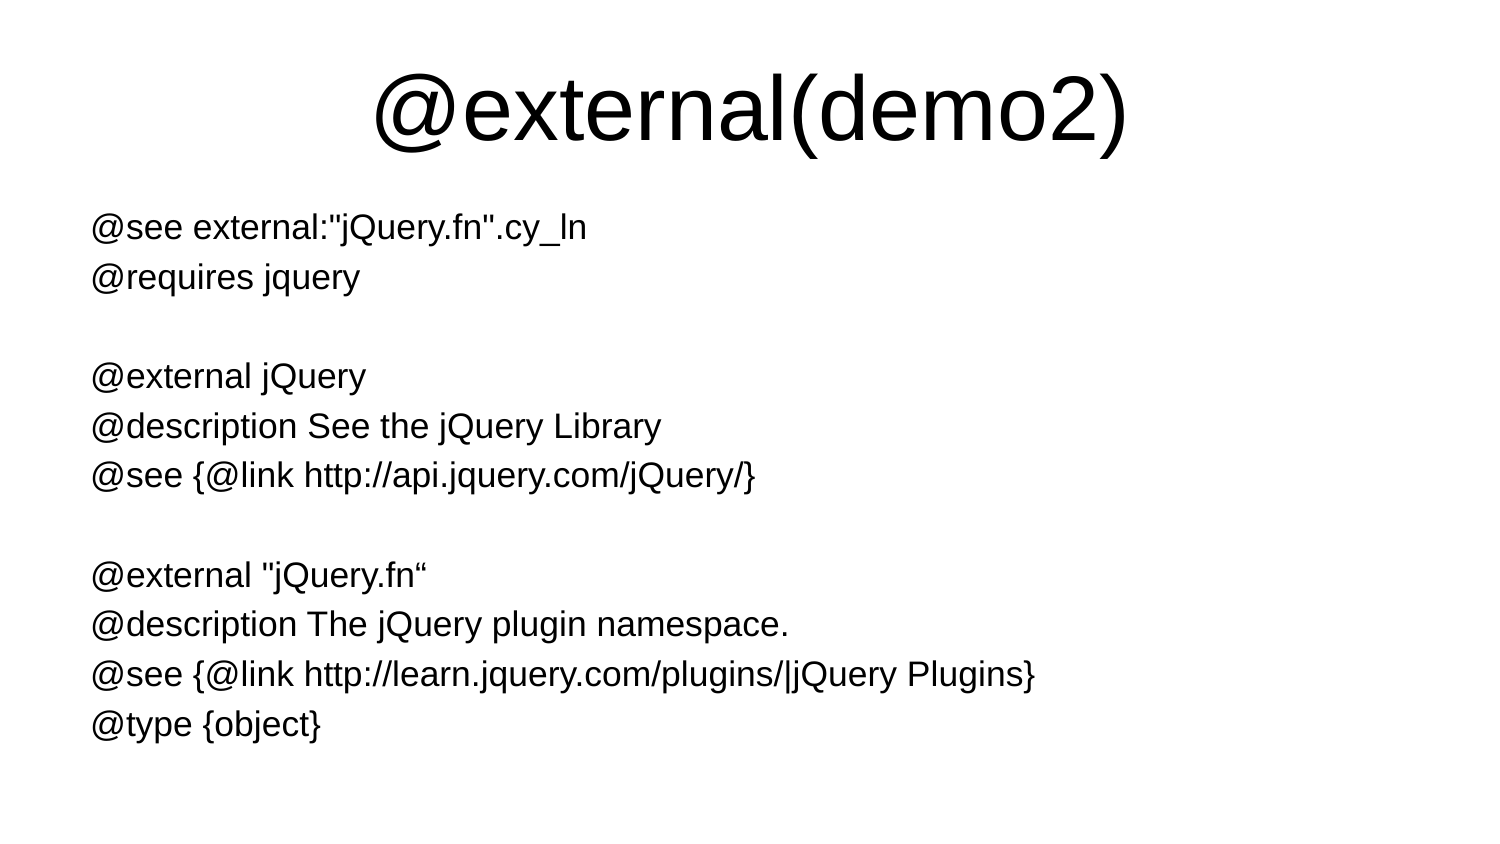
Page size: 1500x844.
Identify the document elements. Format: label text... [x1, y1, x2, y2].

list @see external:"jQuery.fn".cy_ln @requires jquery @external jQuery @description See the jQuery Library @see {@link http://api.jquery.com/jQuery/} @external "jQuery.fn“ @description The jQuery plugin namespace. @see {@link http://learn.jquery.com/plugins/|jQuery Plugins} @type {object} [75, 196, 1425, 754]
title @external(demo2) [75, 33, 1425, 175]
